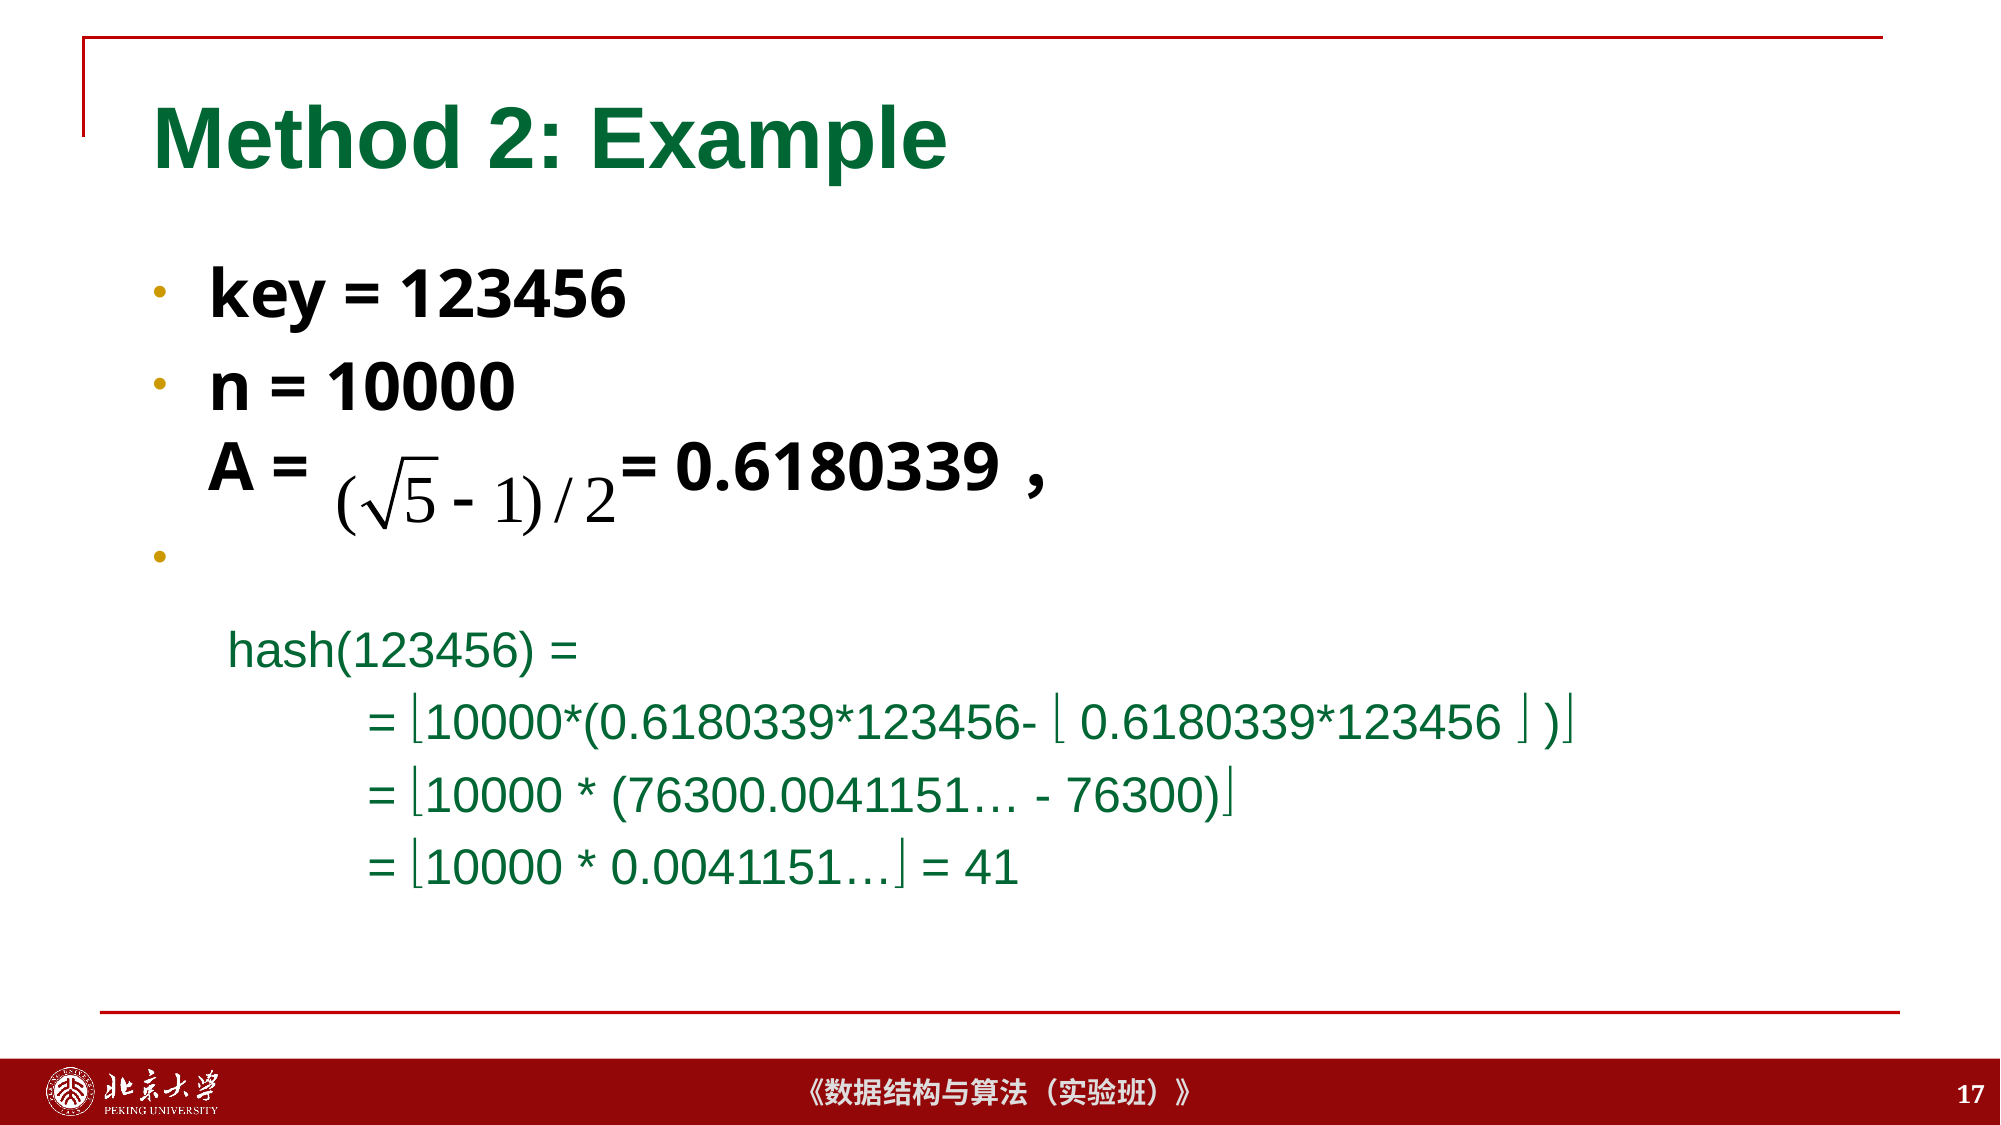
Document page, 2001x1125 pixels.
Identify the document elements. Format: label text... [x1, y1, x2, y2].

picture [46, 1067, 218, 1116]
list key = 123456 n = 10000 A = = 0.6180339， [137, 243, 1863, 1017]
text_box hash(123456) = = 10000*(0.6180339*123456-  0.6180339*123456  ) = 10000 * (76300.0041151… - 76300) = 10000 * 0.0041151… = 41 [212, 609, 1788, 902]
title Method 2: Example [137, 59, 1863, 209]
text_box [326, 444, 631, 551]
slide_number 17 [1550, 1065, 2000, 1125]
